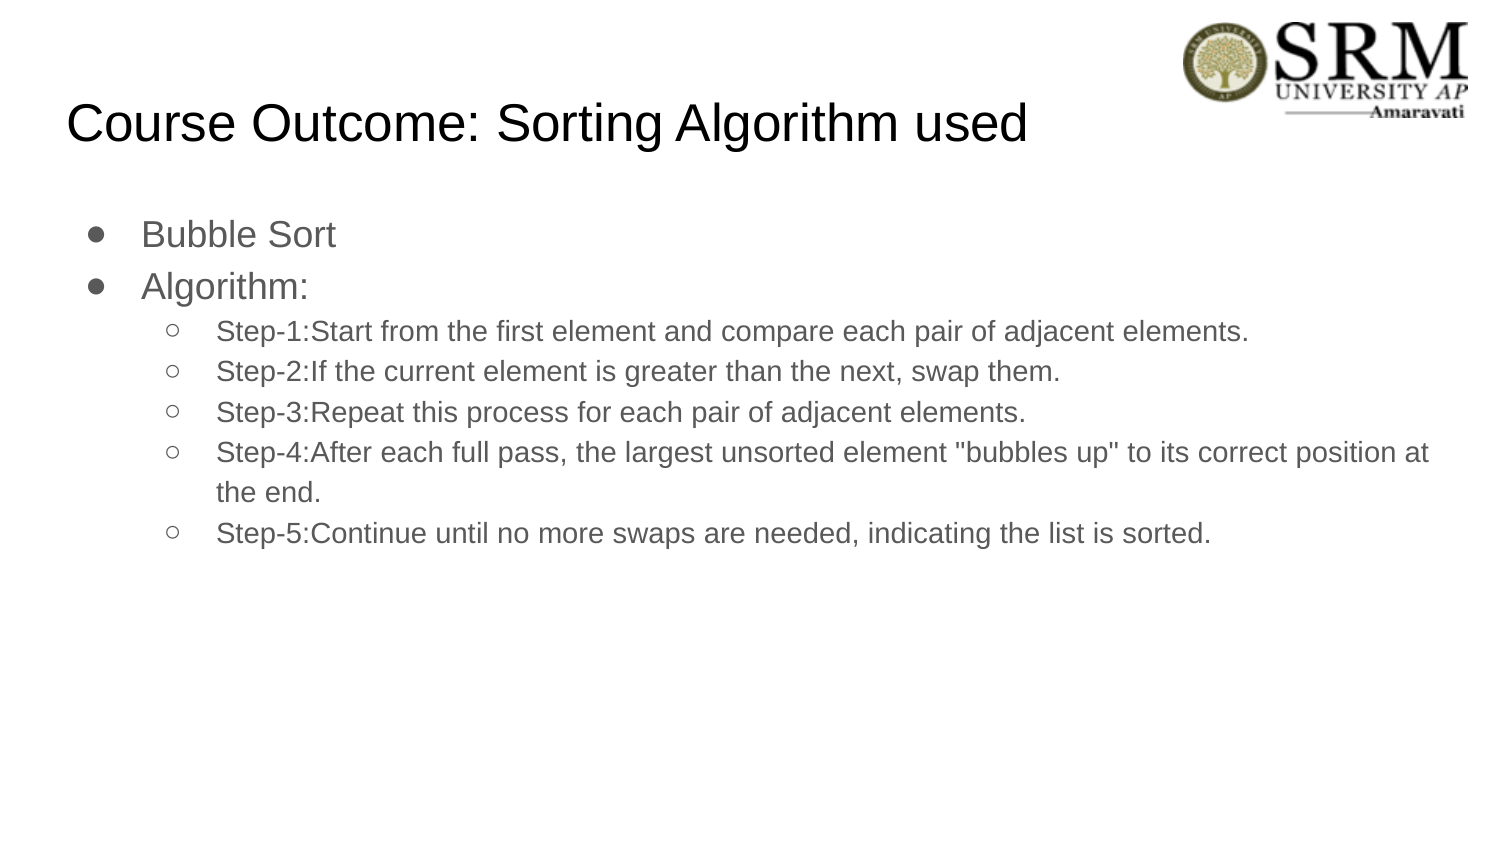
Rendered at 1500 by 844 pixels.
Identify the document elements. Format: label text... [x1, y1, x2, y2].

list Bubble Sort Algorithm: Step-1:Start from the first element and compare each pair of adjacent elements. Step-2:If the current element is greater than the next, swap them. Step-3:Repeat this process for each pair of adjacent elements. Step-4:After each full pass, the largest unsorted element "bubbles up" to its correct position at the end. Step-5:Continue until no more swaps are needed, indicating the list is sorted. [51, 189, 1449, 750]
picture [1183, 22, 1468, 118]
title Course Outcome: Sorting Algorithm used [51, 72, 1449, 167]
